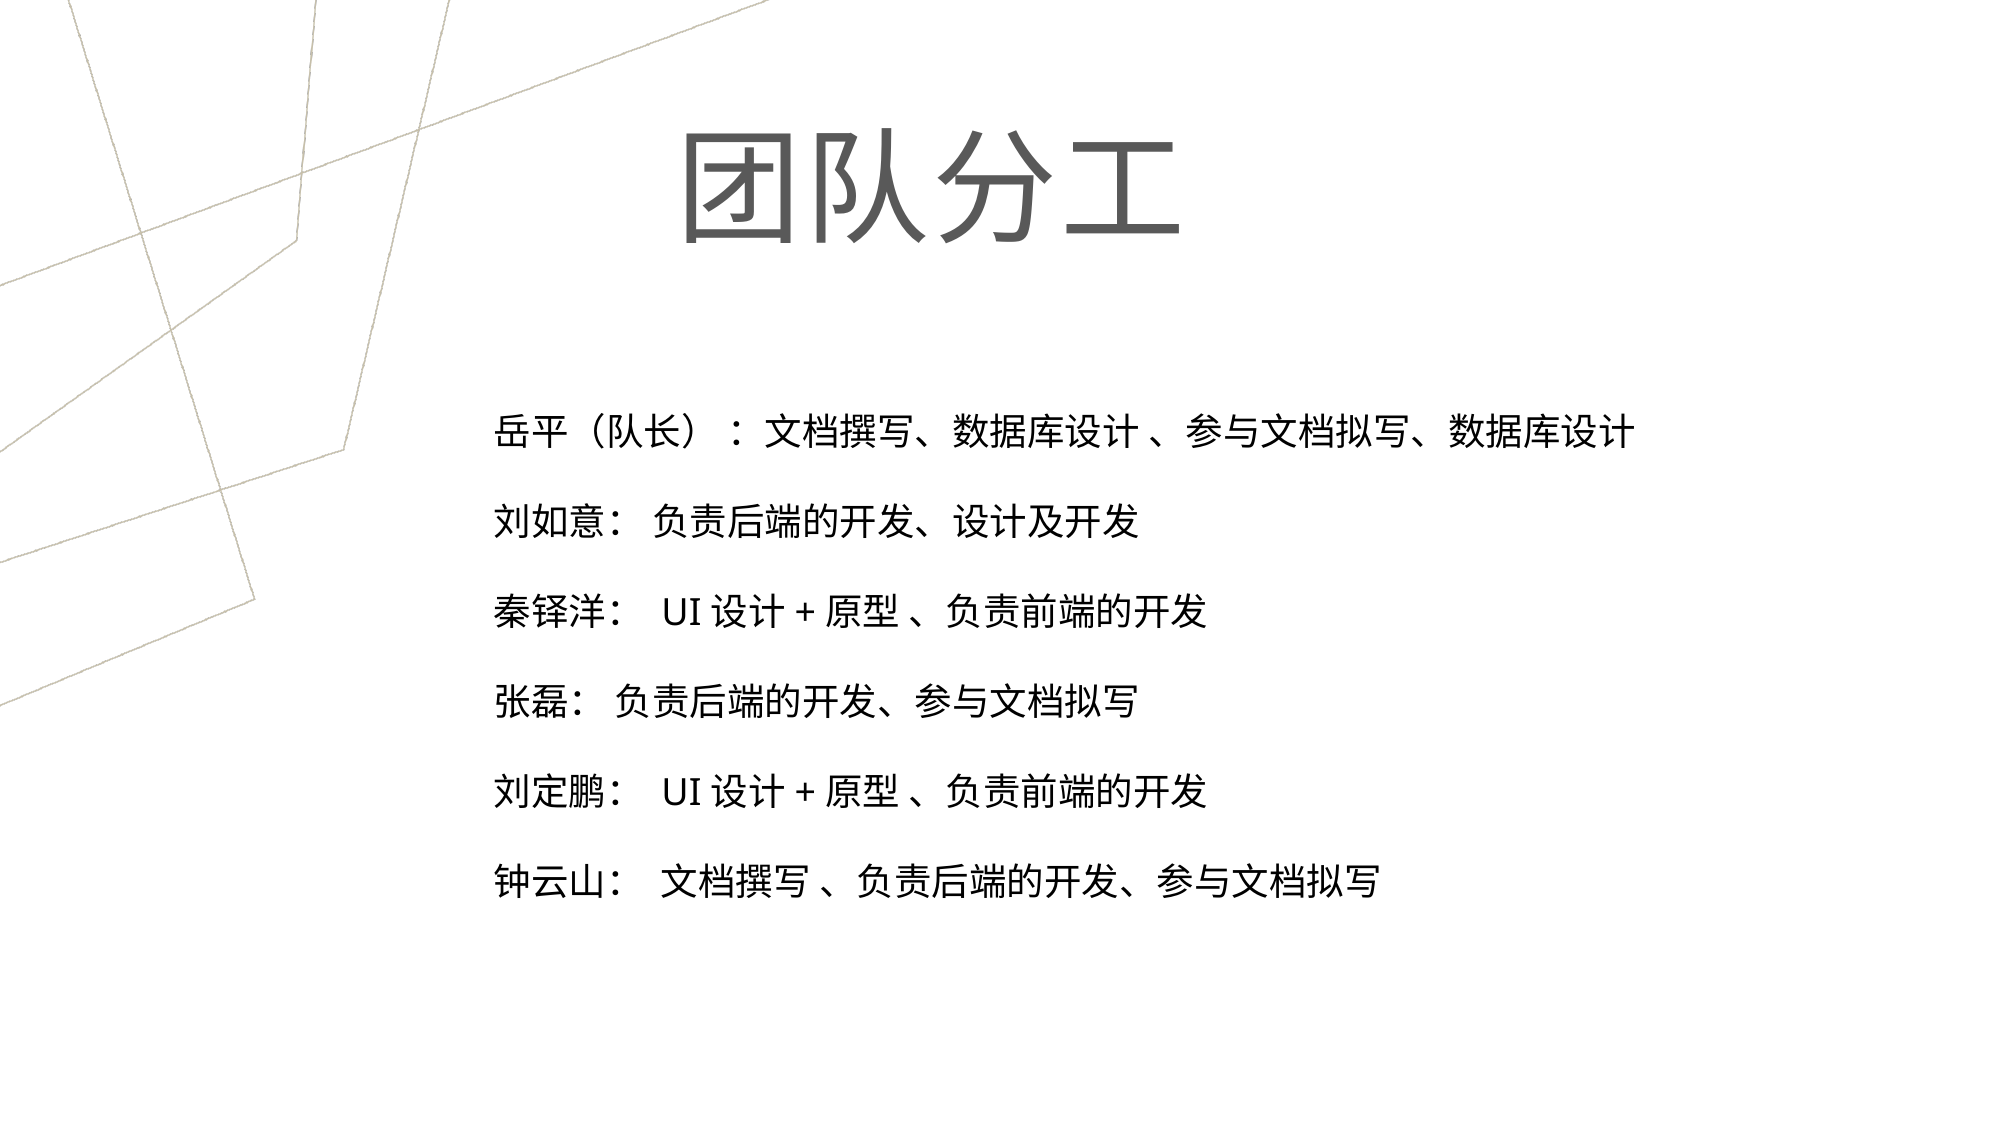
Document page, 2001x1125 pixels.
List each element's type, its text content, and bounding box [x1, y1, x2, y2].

title 团队分工 [661, 190, 1316, 269]
text_box 岳平（队长） ：文档撰写、数据库设计 、参与文档拟写、数据库设计 刘如意： 负责后端的开发、设计及开发 秦铎洋： UI设计+原型 、负责前端的开发 张磊： 负责后端的开发、参与文档拟写 刘定鹏： UI设计+原型 、负责前端的开发 钟云山： 文档撰写 、负责后端的开发、参与文档拟写 [479, 400, 1968, 911]
picture [0, 0, 803, 720]
